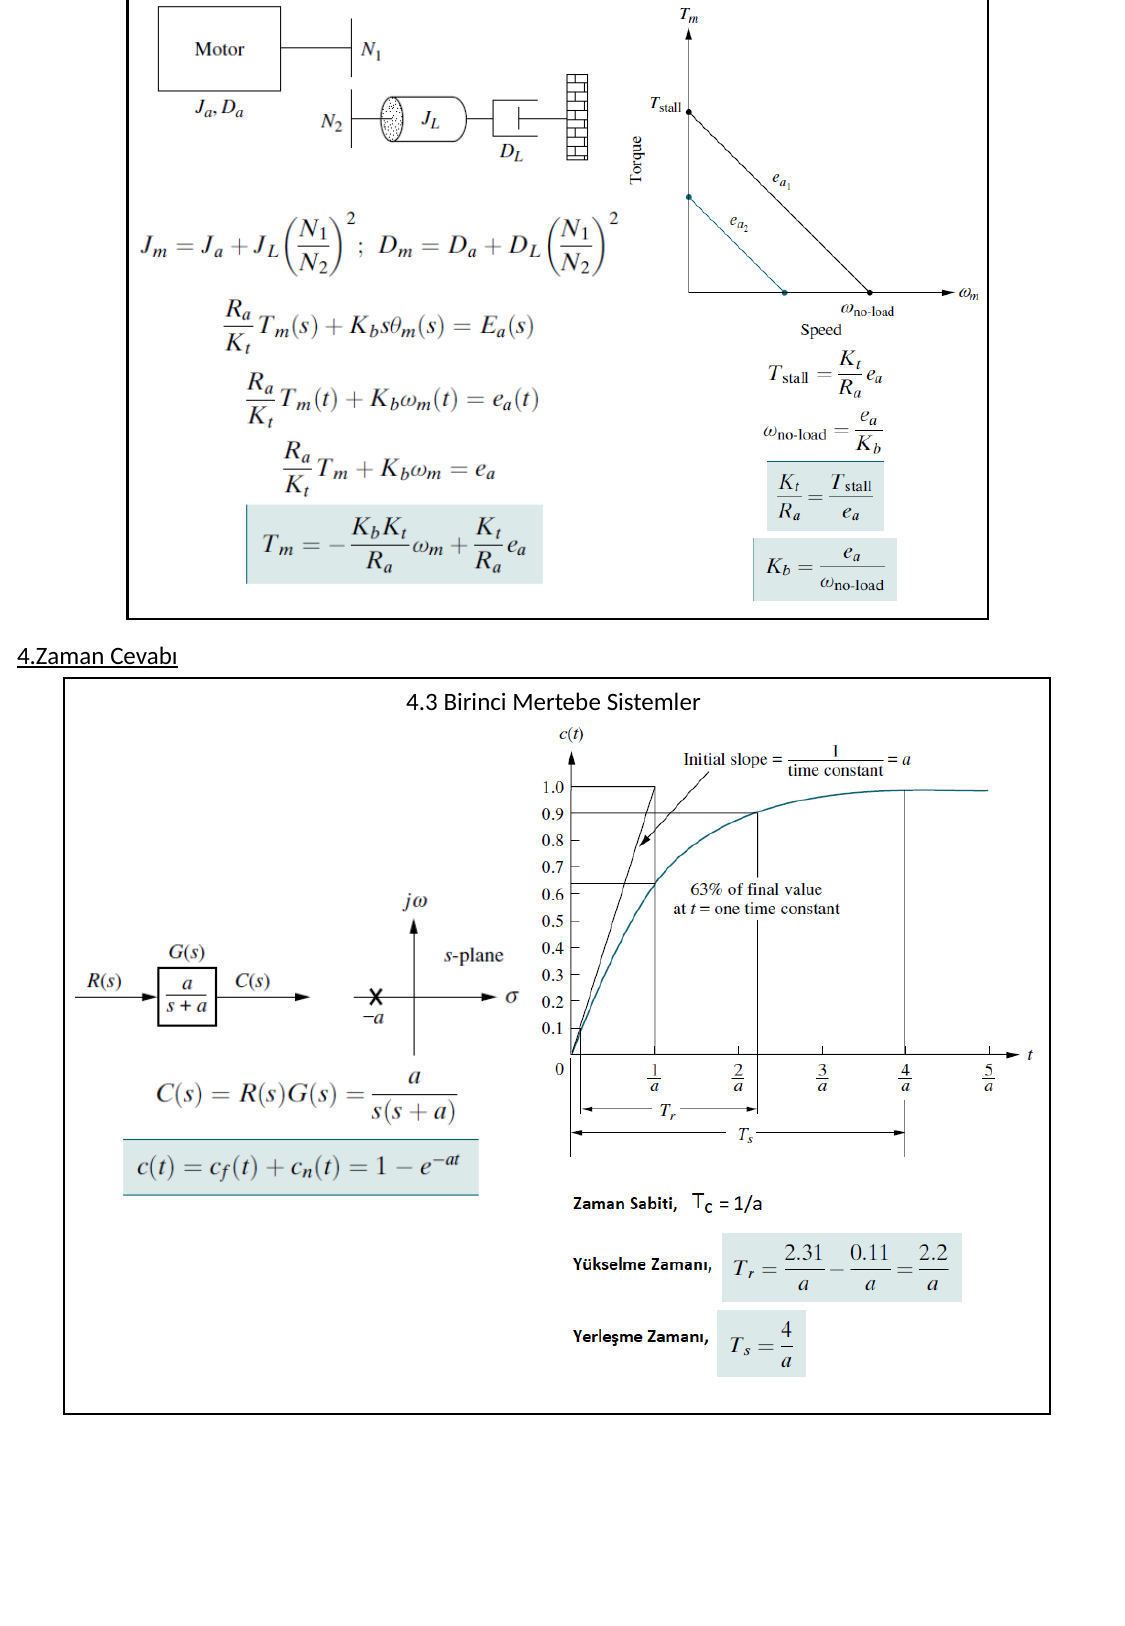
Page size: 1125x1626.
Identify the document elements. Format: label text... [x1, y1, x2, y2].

picture [74, 723, 1035, 1384]
text_box 4.Zaman Cevabı [2, 632, 224, 678]
picture [137, 0, 985, 609]
text_box [126, 0, 989, 620]
text_box [63, 677, 1051, 1415]
text_box 4.3 Birinci Mertebe Sistemler [391, 677, 804, 723]
